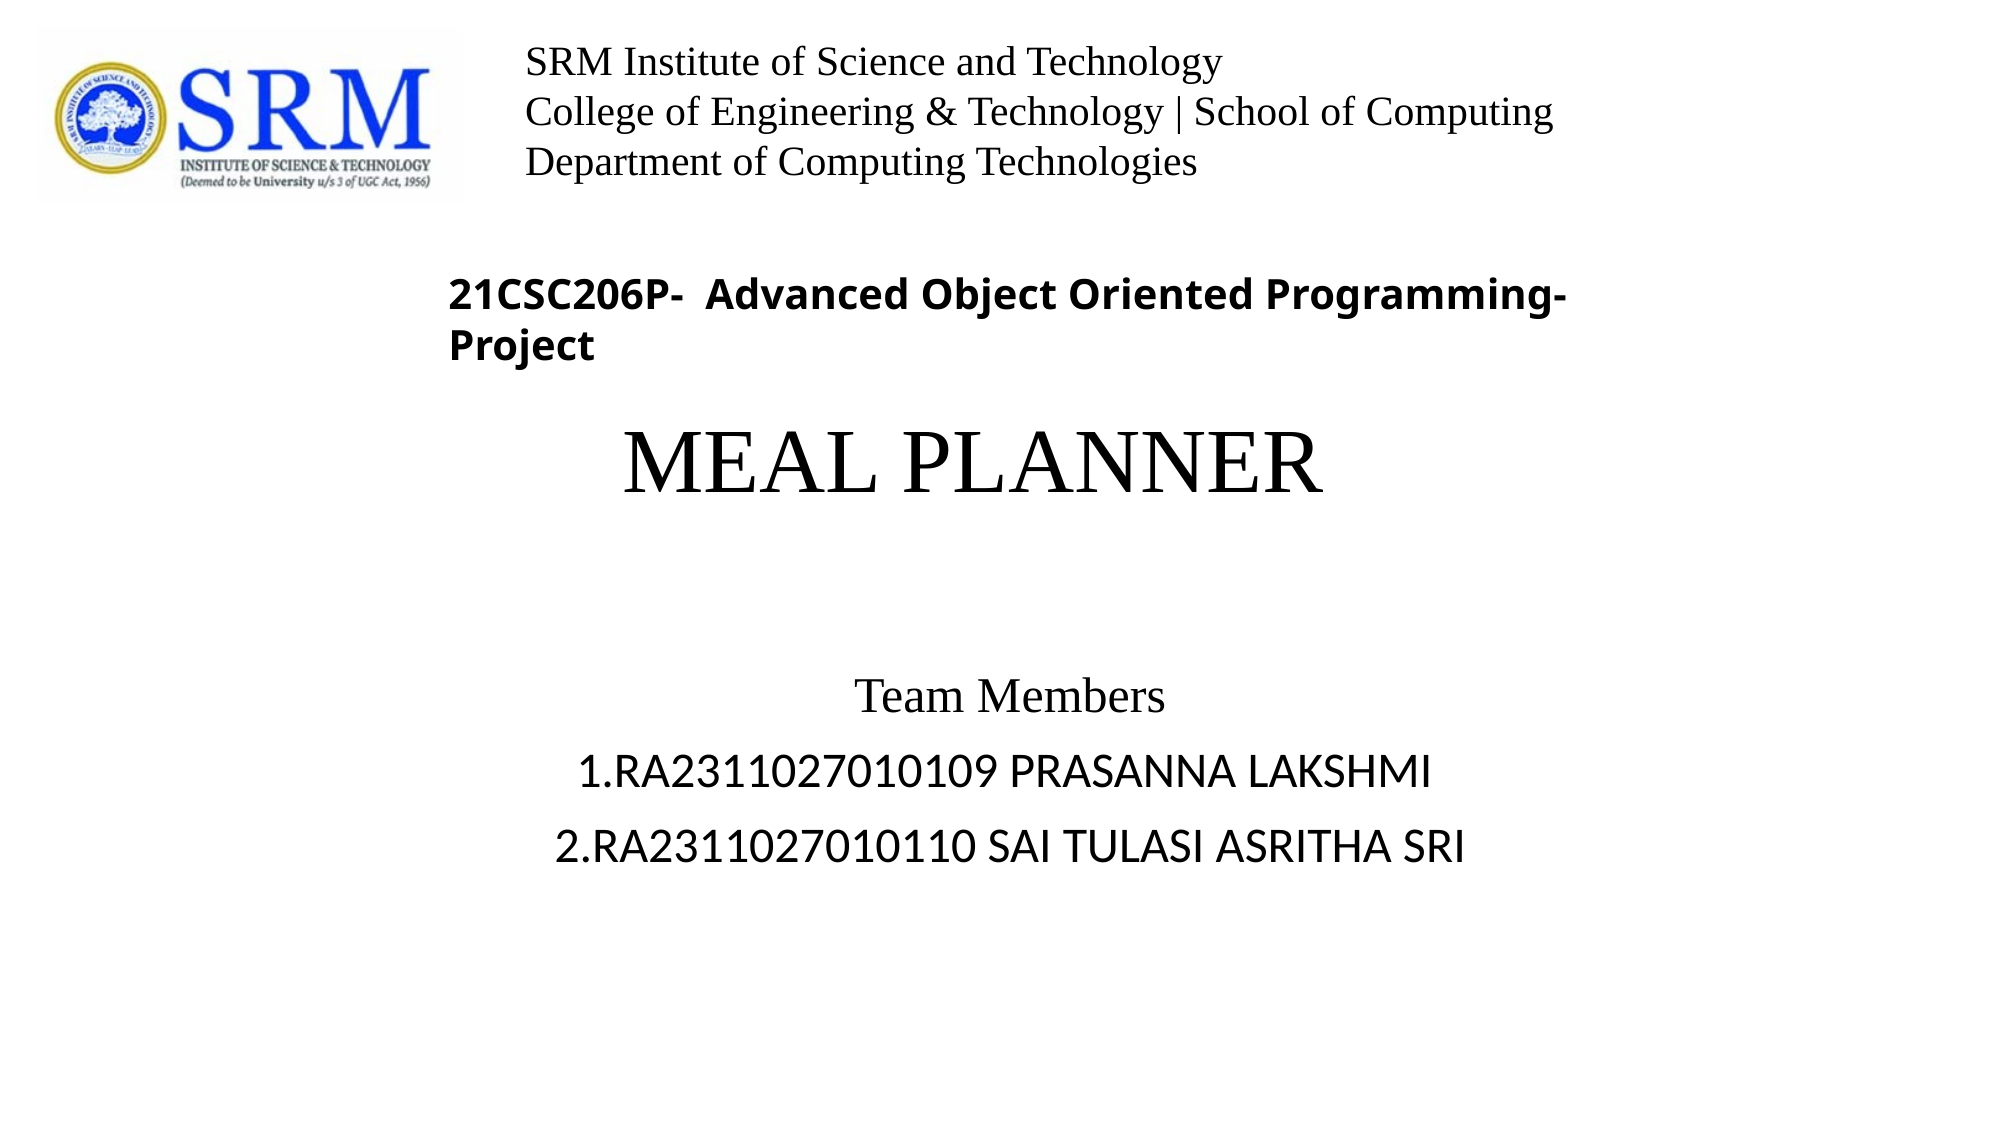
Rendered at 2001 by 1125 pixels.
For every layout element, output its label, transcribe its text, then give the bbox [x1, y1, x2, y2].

subtitle Team Members 1.RA2311027010109 PRASANNA LAKSHMI 2.RA2311027010110 SAI TULASI ASRITHA SRI [260, 661, 1761, 934]
text_box 21CSC206P- Advanced Object Oriented Programming-Project [433, 260, 1615, 376]
text_box SRM Institute of Science and Technology College of Engineering & Technology | School of Computing Department of Computing Technologies [510, 26, 1795, 192]
picture [37, 26, 463, 203]
title MEAL PLANNER [249, 243, 1698, 520]
